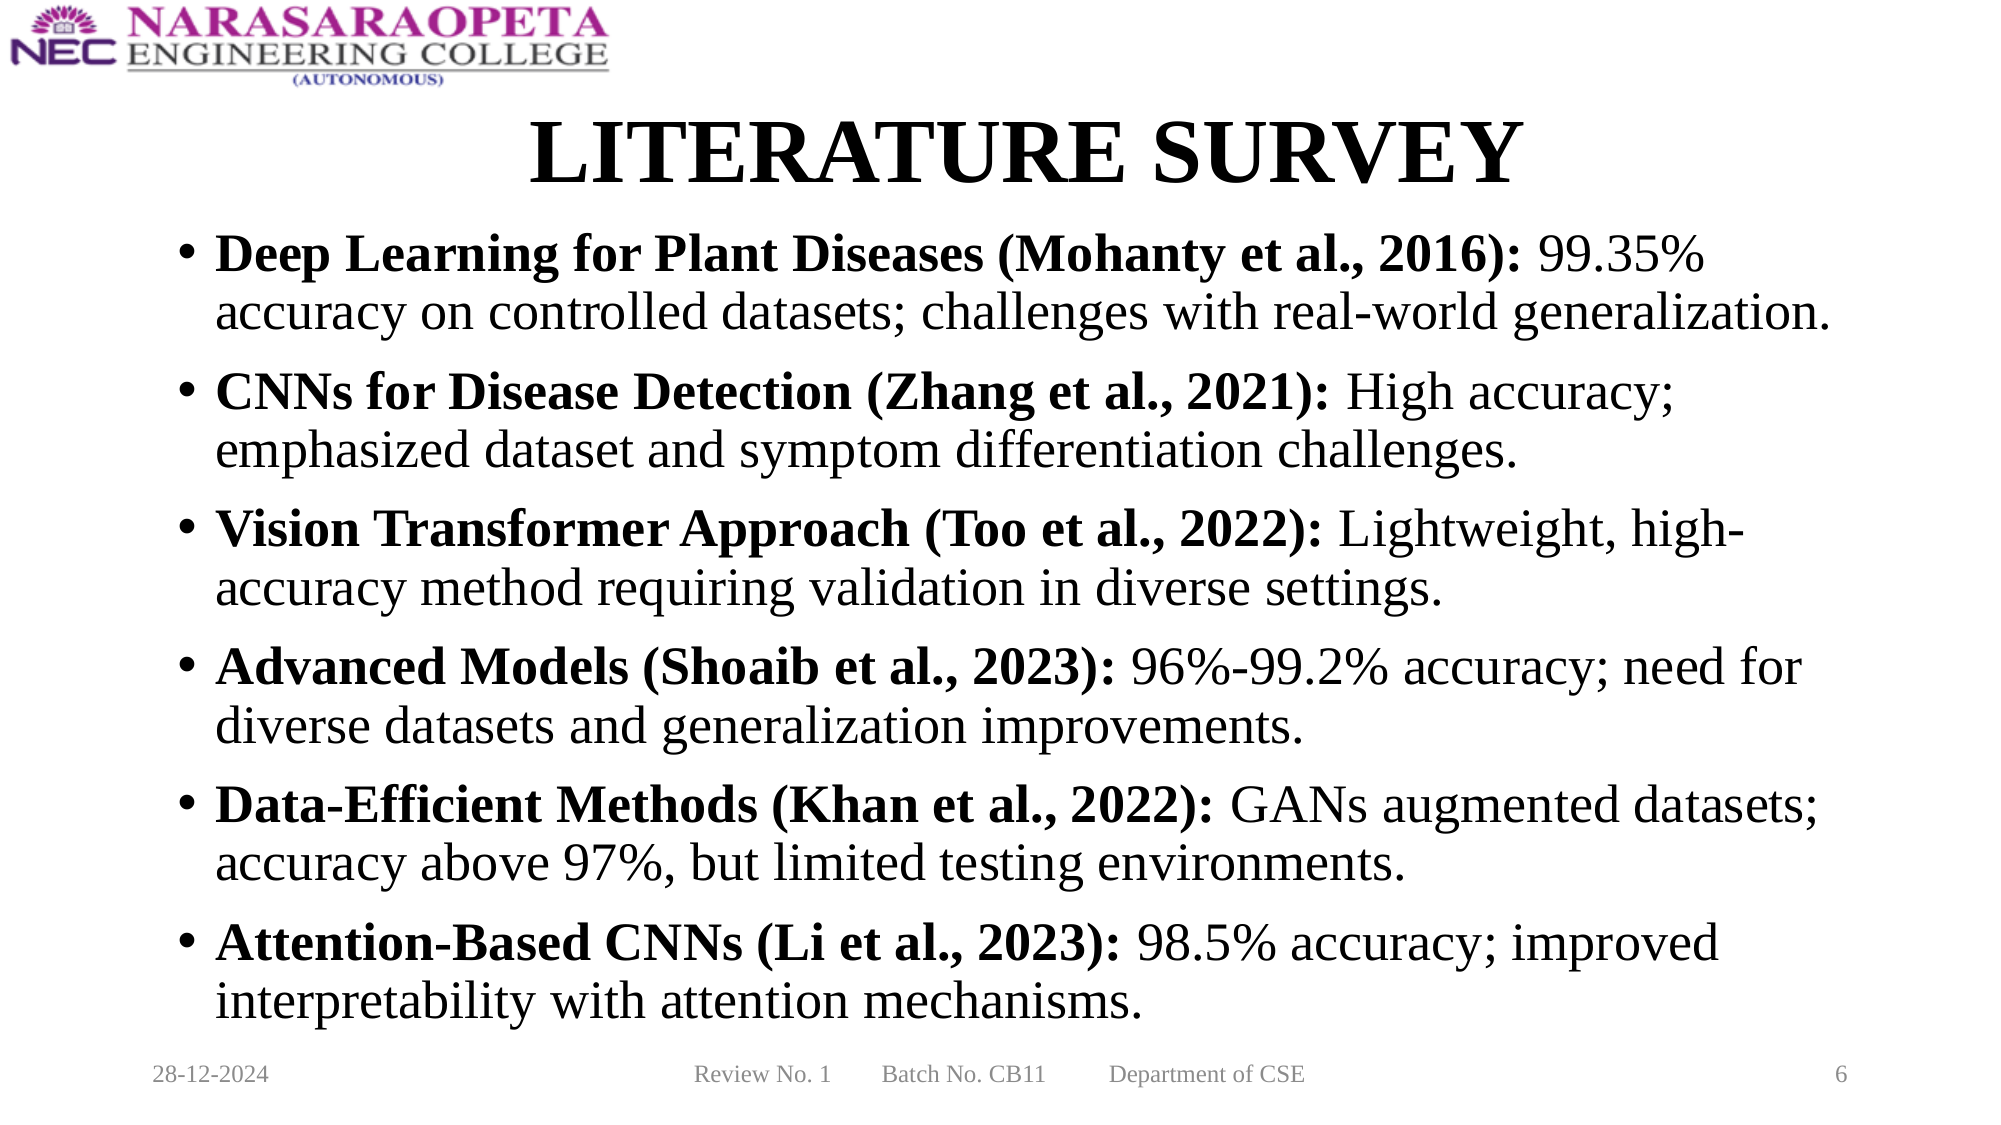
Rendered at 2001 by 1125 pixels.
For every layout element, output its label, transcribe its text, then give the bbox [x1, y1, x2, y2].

text_box [162, 931, 1888, 1039]
text_box Deep Learning for Plant Diseases (Mohanty et al., 2016): 99.35% accuracy on controlled datasets; challenges with real-world generalization. CNNs for Disease Detection (Zhang et al., 2021): High accuracy; emphasized dataset and symptom differentiation challenges. Vision Transformer Approach (Too et al., 2022): Lightweight, high-accuracy method requiring validation in diverse settings. Advanced Models (Shoaib et al., 2023): 96%-99.2% accuracy; need for diverse datasets and generalization improvements. Data-Efficient Methods (Khan et al., 2022): GANs augmented datasets; accuracy above 97%, but limited testing environments. Attention-Based CNNs (Li et al., 2023): 98.5% accuracy; improved interpretability with attention mechanisms. [162, 217, 1888, 931]
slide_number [137, 1042, 588, 1103]
footer Review No. 1 Batch No. CB11 Department of CSE [662, 1042, 1338, 1103]
slide_number 6 [1412, 1042, 1863, 1103]
title LITERATURE SURVEY [193, 59, 1863, 217]
picture [0, 0, 1280, 719]
